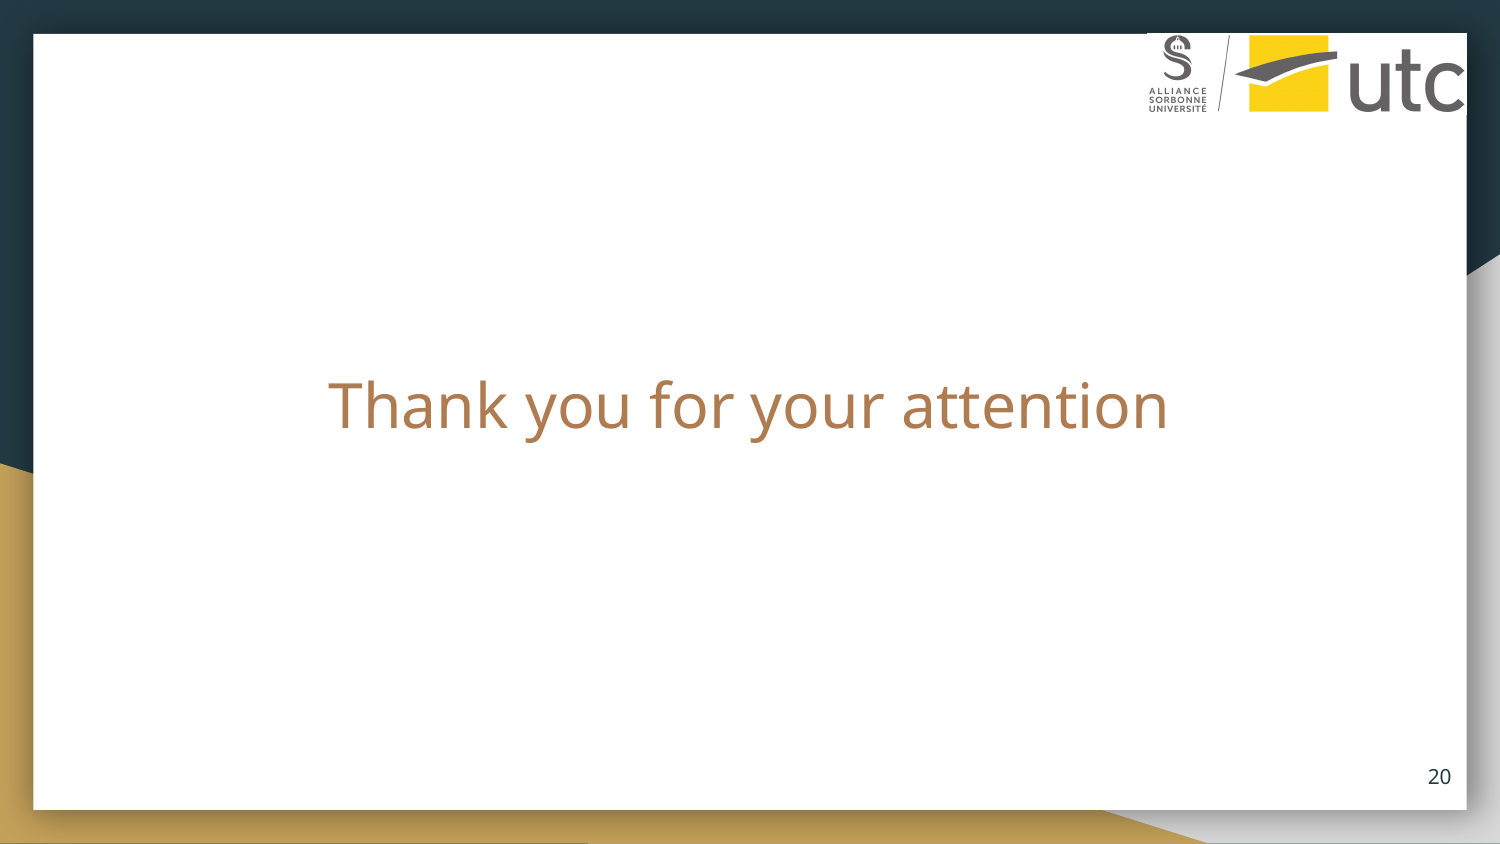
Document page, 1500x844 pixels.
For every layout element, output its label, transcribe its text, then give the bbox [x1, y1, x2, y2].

picture [1147, 33, 1467, 115]
title Thank you for your attention [134, 351, 1366, 508]
slide_number ‹#› [1376, 745, 1467, 810]
